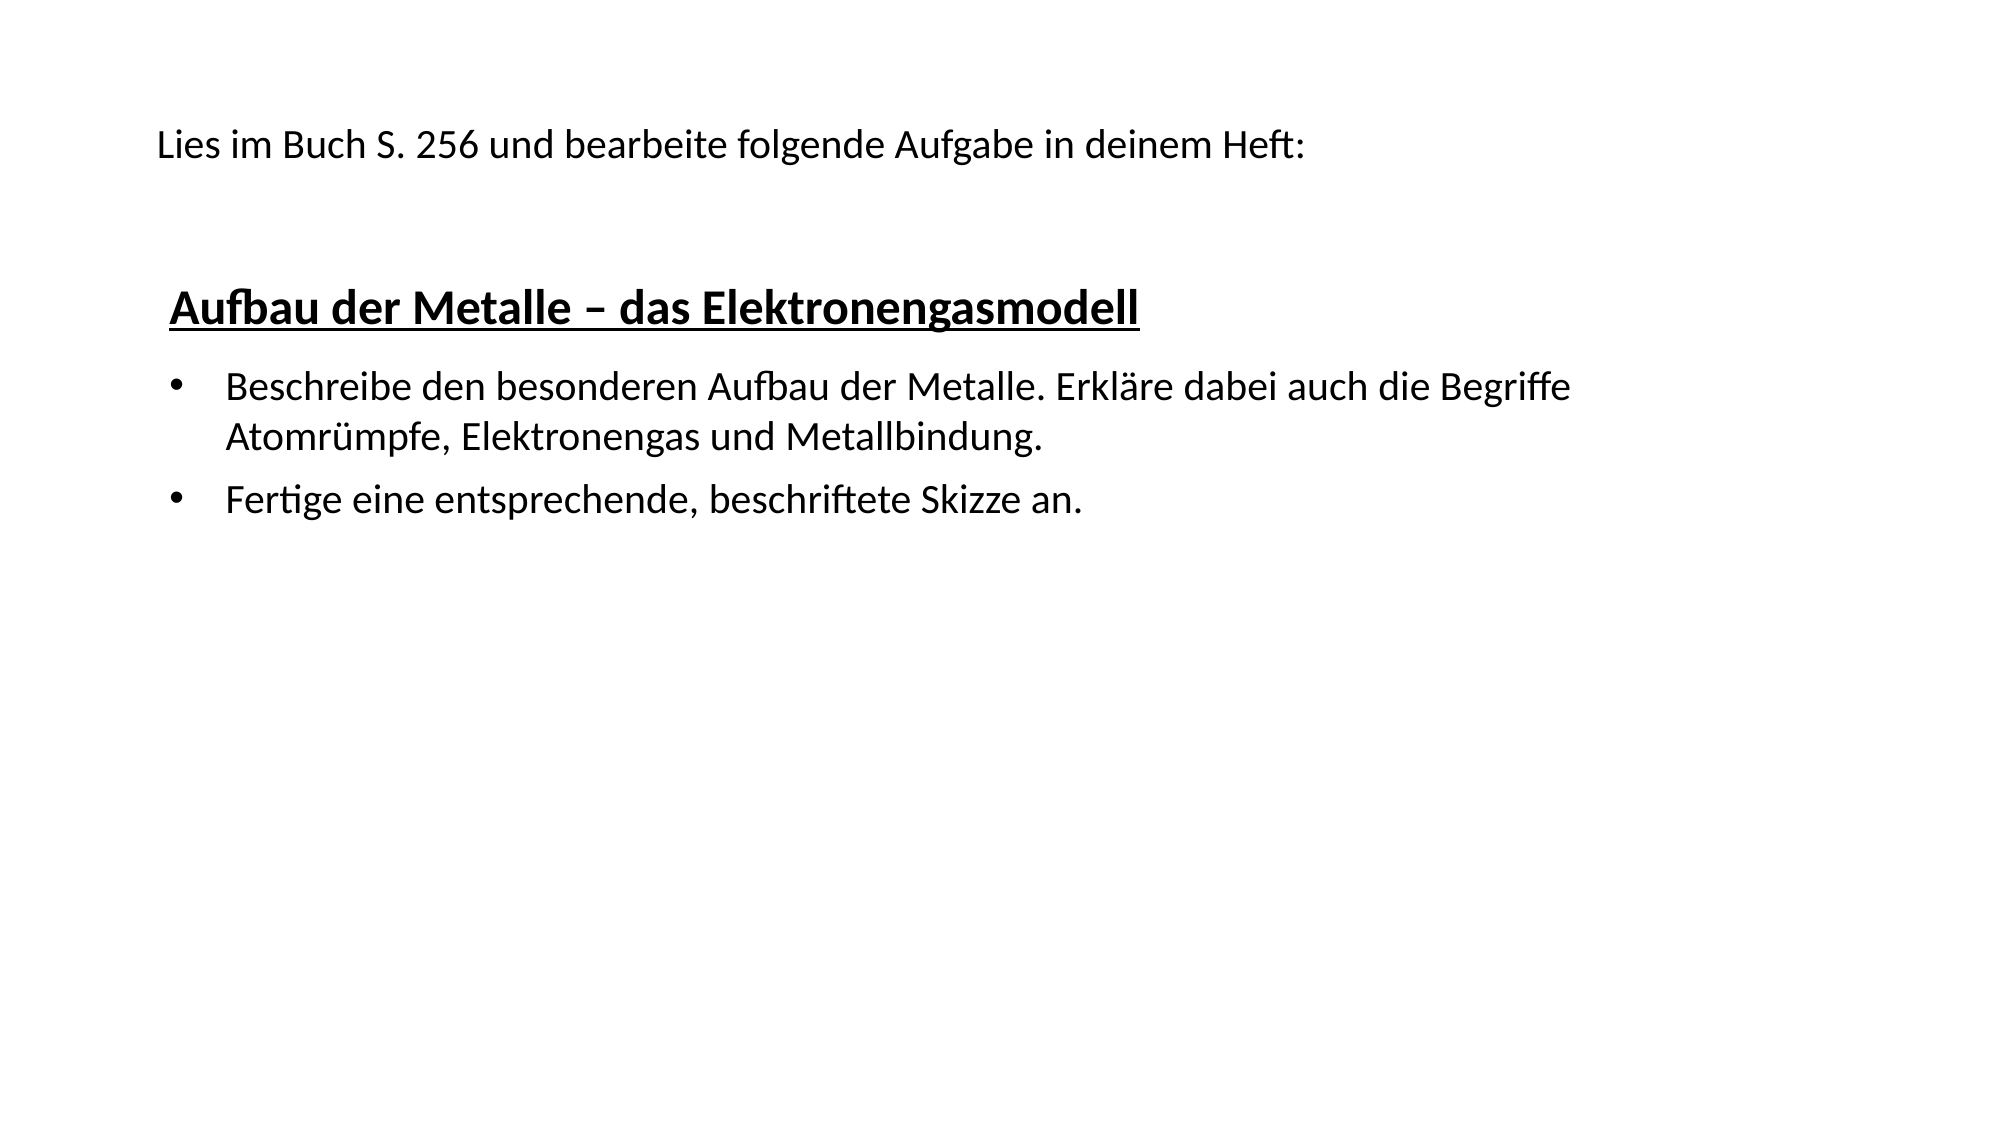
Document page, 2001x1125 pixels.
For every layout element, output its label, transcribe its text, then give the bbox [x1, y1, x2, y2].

text_box Aufbau der Metalle – das Elektronengasmodell Beschreibe den besonderen Aufbau der Metalle. Erkläre dabei auch die Begriffe Atomrümpfe, Elektronengas und Metallbindung. Fertige eine entsprechende, beschriftete Skizze an. [154, 266, 1610, 530]
text_box Lies im Buch S. 256 und bearbeite folgende Aufgabe in deinem Heft: [142, 109, 1893, 175]
